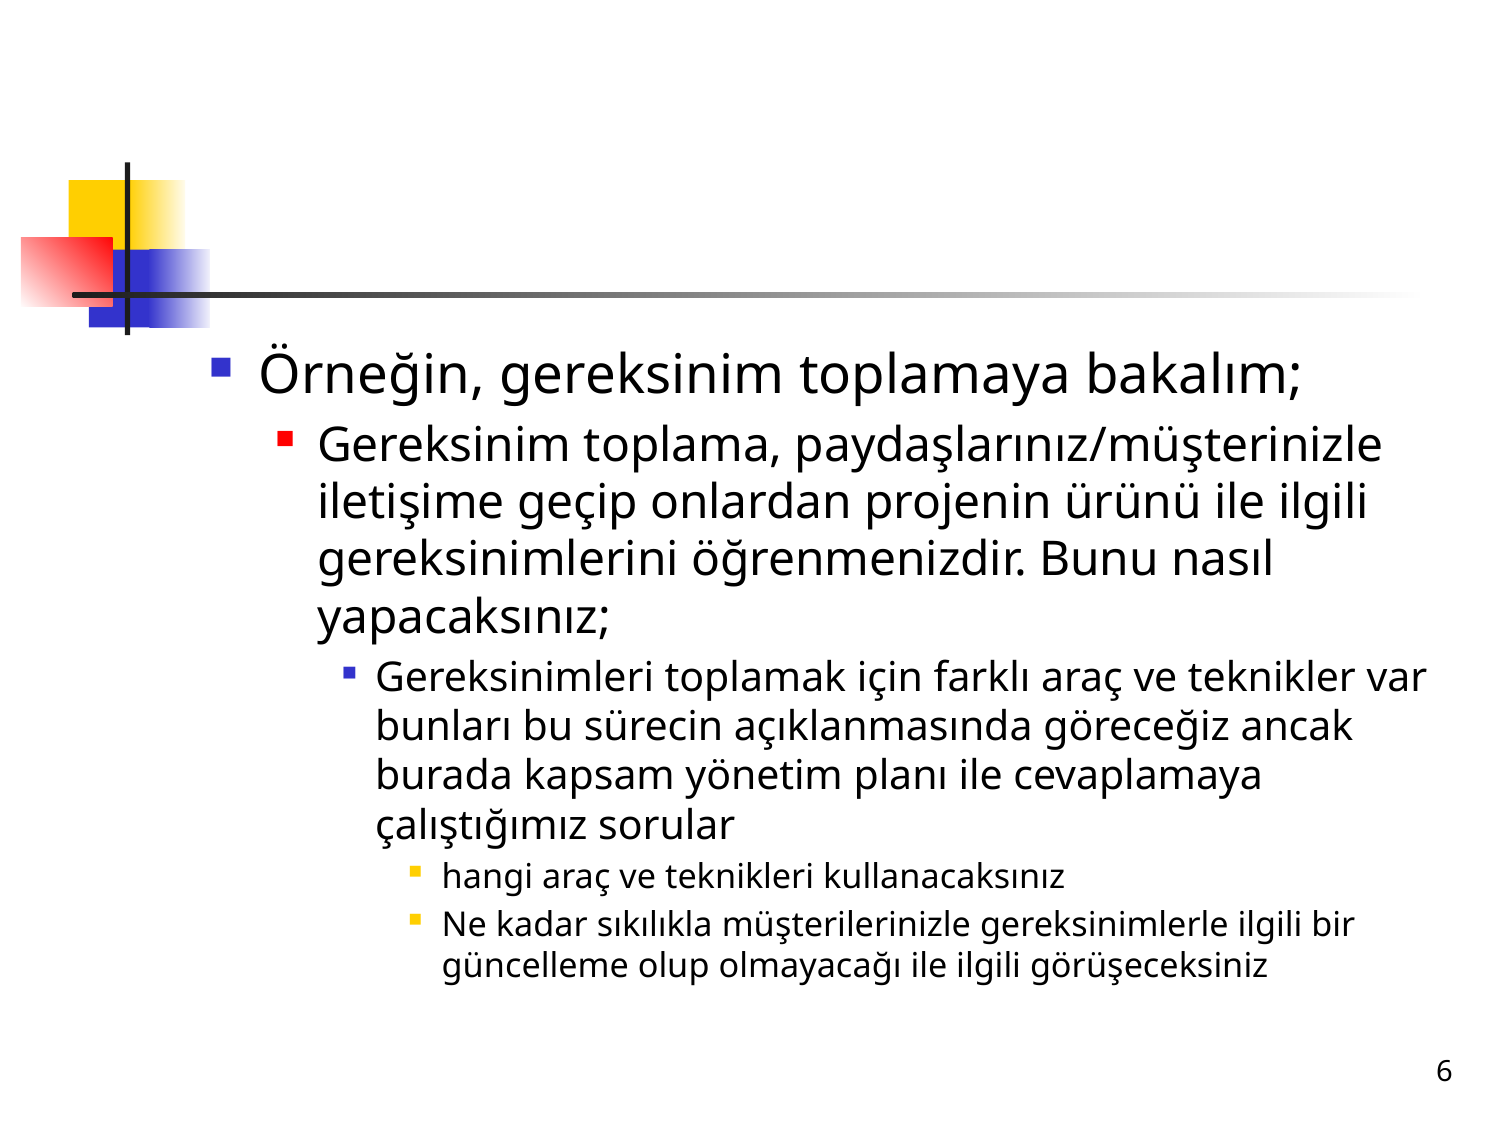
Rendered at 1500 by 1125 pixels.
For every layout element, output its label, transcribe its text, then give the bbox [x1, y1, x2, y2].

list Örneğin, gereksinim toplamaya bakalım; Gereksinim toplama, paydaşlarınız/müşterinizle iletişime geçip onlardan projenin ürünü ile ilgili gereksinimlerini öğrenmenizdir. Bunu nasıl yapacaksınız; Gereksinimleri toplamak için farklı araç ve teknikler var bunları bu sürecin açıklanmasında göreceğiz ancak burada kapsam yönetim planı ile cevaplamaya çalıştığımız sorular hangi araç ve teknikleri kullanacaksınız Ne kadar sıkılıkla müşterilerinizle gereksinimlerle ilgili bir güncelleme olup olmayacağı ile ilgili görüşeceksiniz [193, 331, 1469, 1006]
slide_number 6 [1154, 1023, 1468, 1100]
